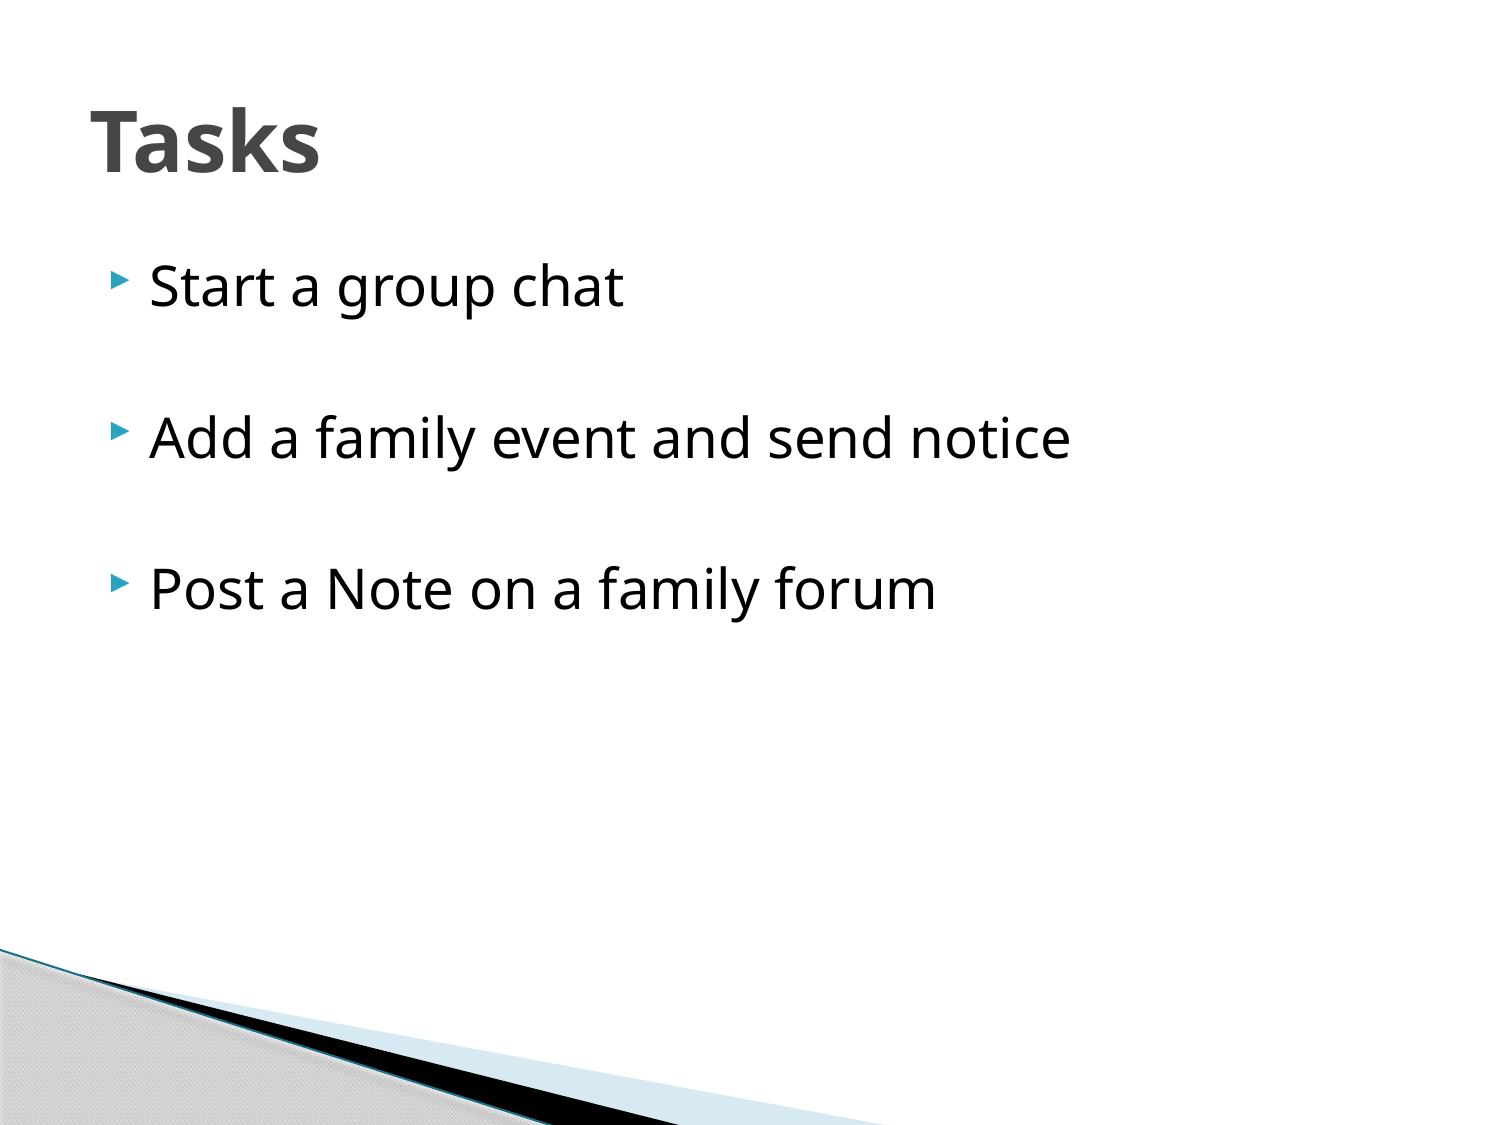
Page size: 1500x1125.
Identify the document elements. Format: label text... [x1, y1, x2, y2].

title Tasks [75, 45, 1425, 233]
list Start a group chat Add a family event and send notice Post a Note on a family forum [75, 243, 1425, 986]
